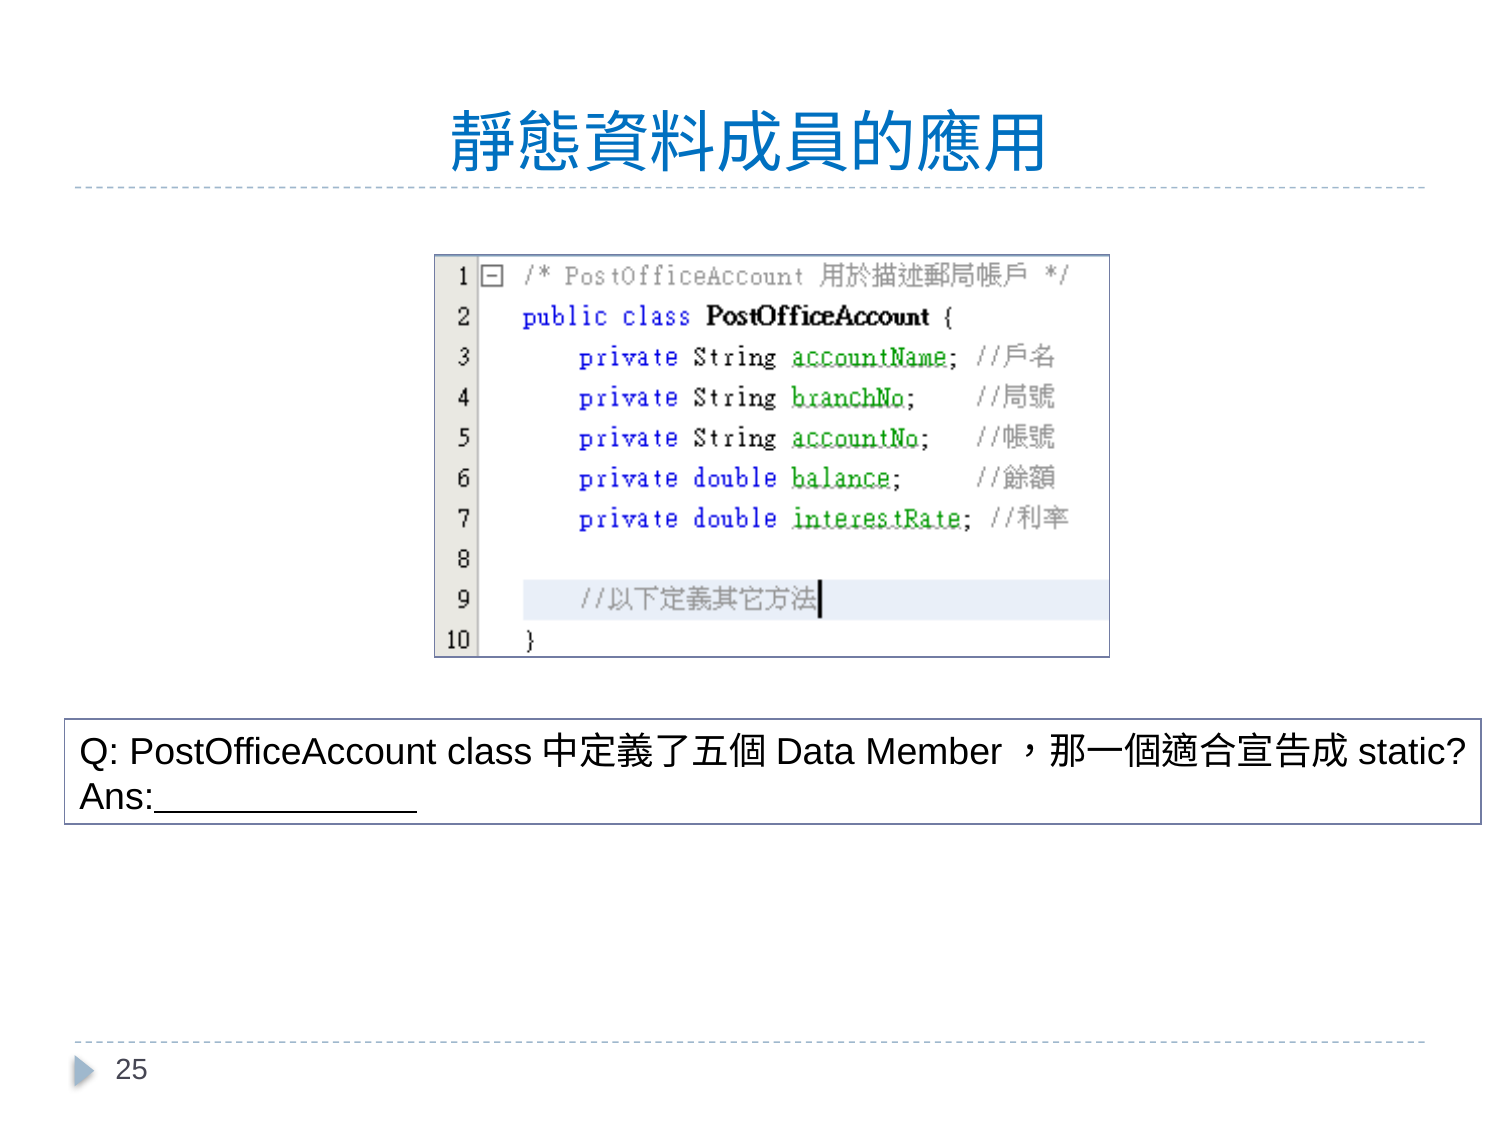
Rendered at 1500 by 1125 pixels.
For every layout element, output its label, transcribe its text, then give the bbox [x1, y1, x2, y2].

text_box Q: PostOfficeAccount class中定義了五個Data Member，那一個適合宣告成static? Ans: [64, 719, 1482, 824]
title 靜態資料成員的應用 [75, 24, 1425, 188]
picture [435, 255, 1109, 657]
slide_number 25 [100, 1042, 426, 1103]
